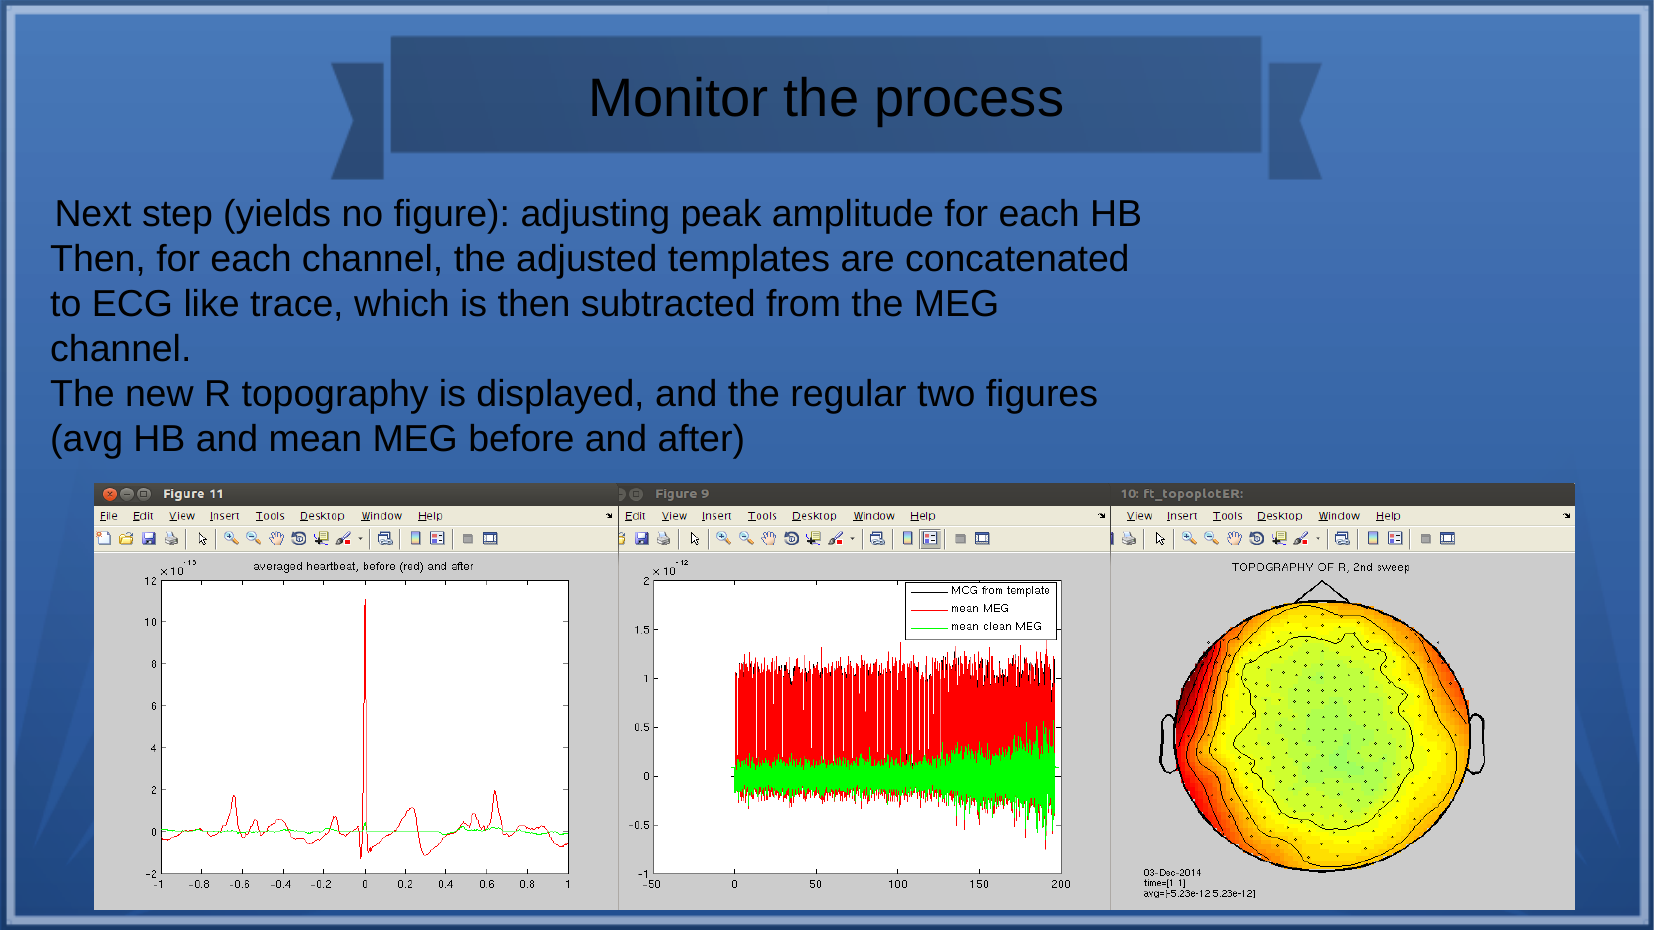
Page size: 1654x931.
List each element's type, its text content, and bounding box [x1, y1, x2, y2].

text_box Monitor the process [389, 35, 1264, 154]
text_box Next step (yields no figure): adjusting peak amplitude for each HB Then, for each channel, the adjusted templates are concatenated to ECG like trace, which is then subtracted from the MEG channel. The new R topography is displayed, and the regular two figures (avg HB and mean MEG before and after) [35, 181, 1158, 466]
picture [0, 0, 1654, 930]
